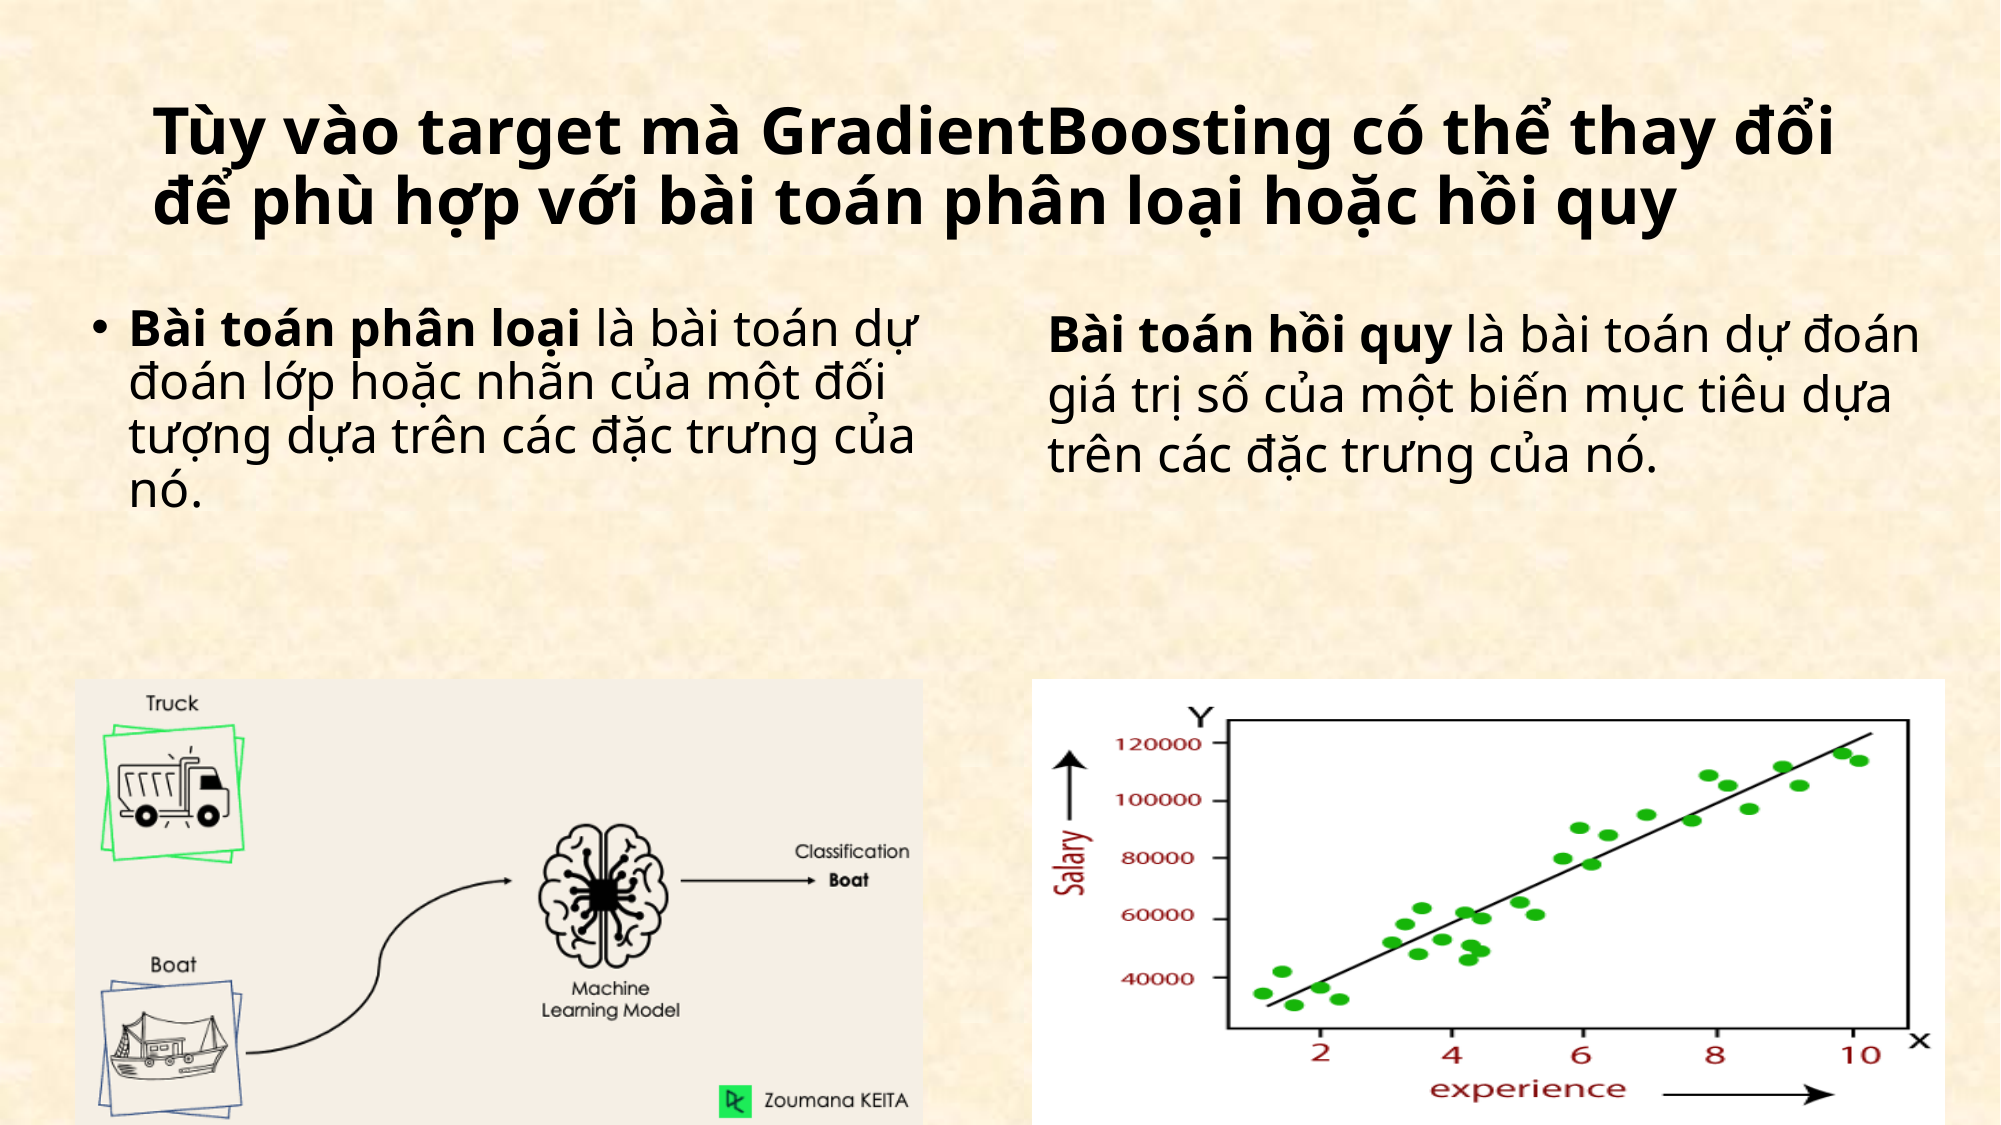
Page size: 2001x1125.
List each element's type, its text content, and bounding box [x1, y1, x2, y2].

list Bài toán phân loại là bài toán dự đoán lớp hoặc nhãn của một đối tượng dựa trên các đặc trưng của nó. [1, 295, 968, 830]
title Tùy vào target mà GradientBoosting có thể thay đổi để phù hợp với bài toán phân loại hoặc hồi quy [137, 59, 1863, 278]
text_box Bài toán hồi quy là bài toán dự đoán giá trị số của một biến mục tiêu dựa trên các đặc trưng của nó. [1032, 295, 1999, 490]
picture [0, 0, 2001, 1125]
